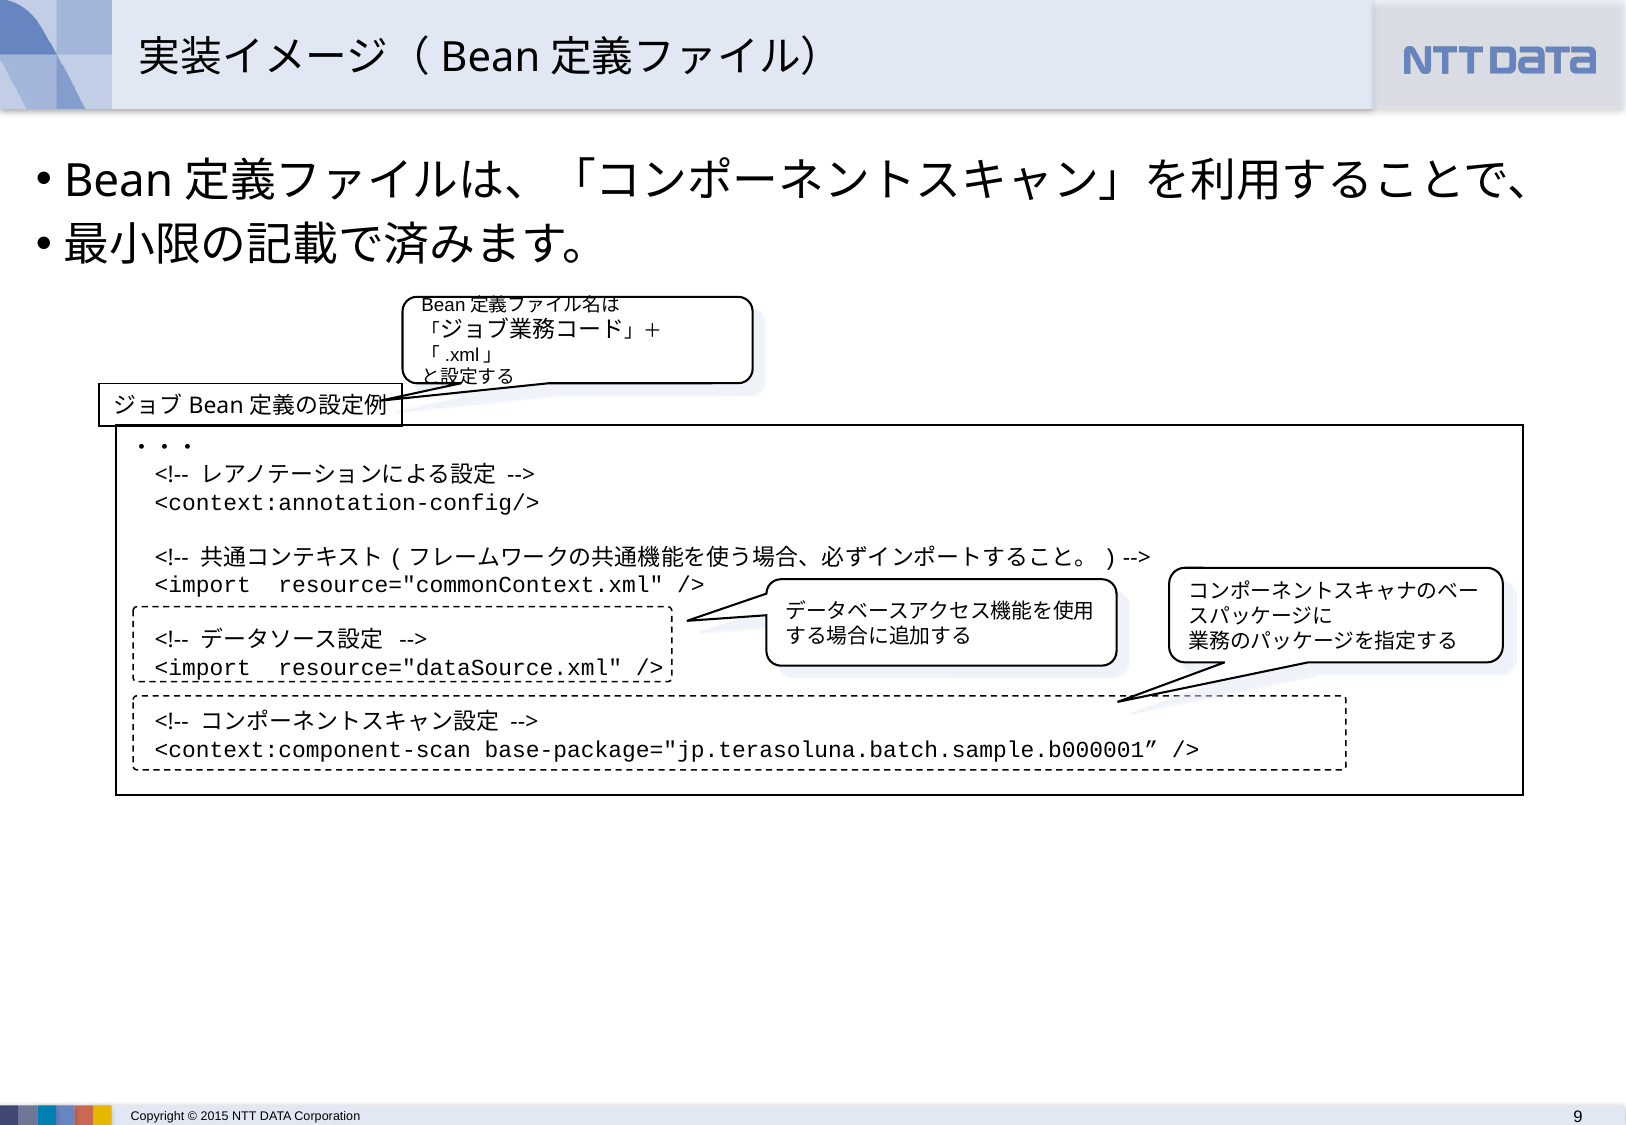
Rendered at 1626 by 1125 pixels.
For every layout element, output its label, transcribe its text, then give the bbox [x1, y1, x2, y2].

text_box データベースアクセス機能を使用する場合に追加する [686, 579, 1117, 666]
text_box ・・・ <!-- レアノテーションによる設定 --> <context:annotation-config/> <!-- 共通コンテキスト(フレームワークの共通機能を使う場合、必ずインポートすること。) --> <import resource="commonContext.xml" /> <!-- データソース設定 --> <import resource="dataSource.xml" /> <!-- コンポーネントスキャン設定 --> <context:component-scan base-package="jp.terasoluna.batch.sample.b000001” /> [115, 425, 1524, 796]
picture [1404, 46, 1596, 74]
text_box Bean定義ファイル名は 「ジョブ業務コード」＋「.xml」 と設定する [402, 296, 753, 399]
text_box ジョブBean定義の設定例 [99, 383, 402, 427]
picture [0, 0, 111, 109]
text_box [133, 606, 672, 682]
text_box コンポーネントスキャナのベースパッケージに 業務のパッケージを指定する [1117, 567, 1503, 702]
text_box [133, 695, 1346, 770]
title 実装イメージ（Bean定義ファイル） [111, 0, 1363, 109]
list Bean定義ファイルは、「コンポーネントスキャン」を利用することで、 最小限の記載で済みます。 [21, 143, 1625, 1094]
